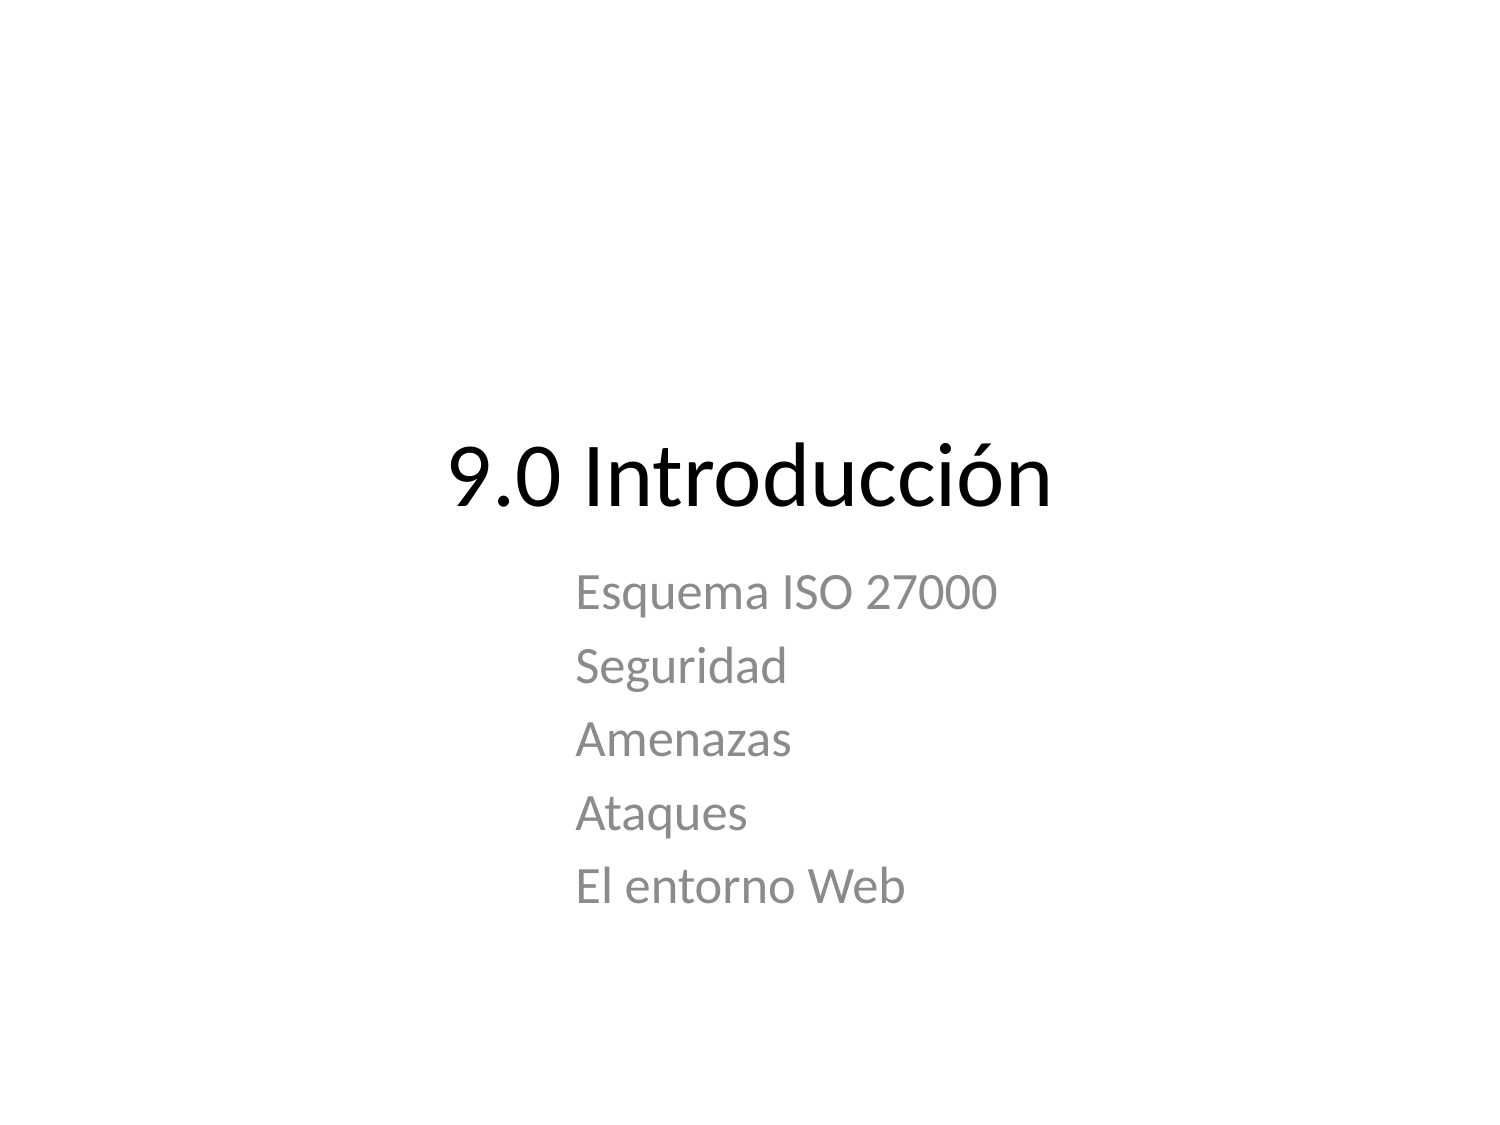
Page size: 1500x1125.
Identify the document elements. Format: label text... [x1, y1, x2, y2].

subtitle Esquema ISO 27000 Seguridad Amenazas Ataques El entorno Web [487, 549, 1075, 925]
title 9.0 Introducción [112, 349, 1388, 591]
